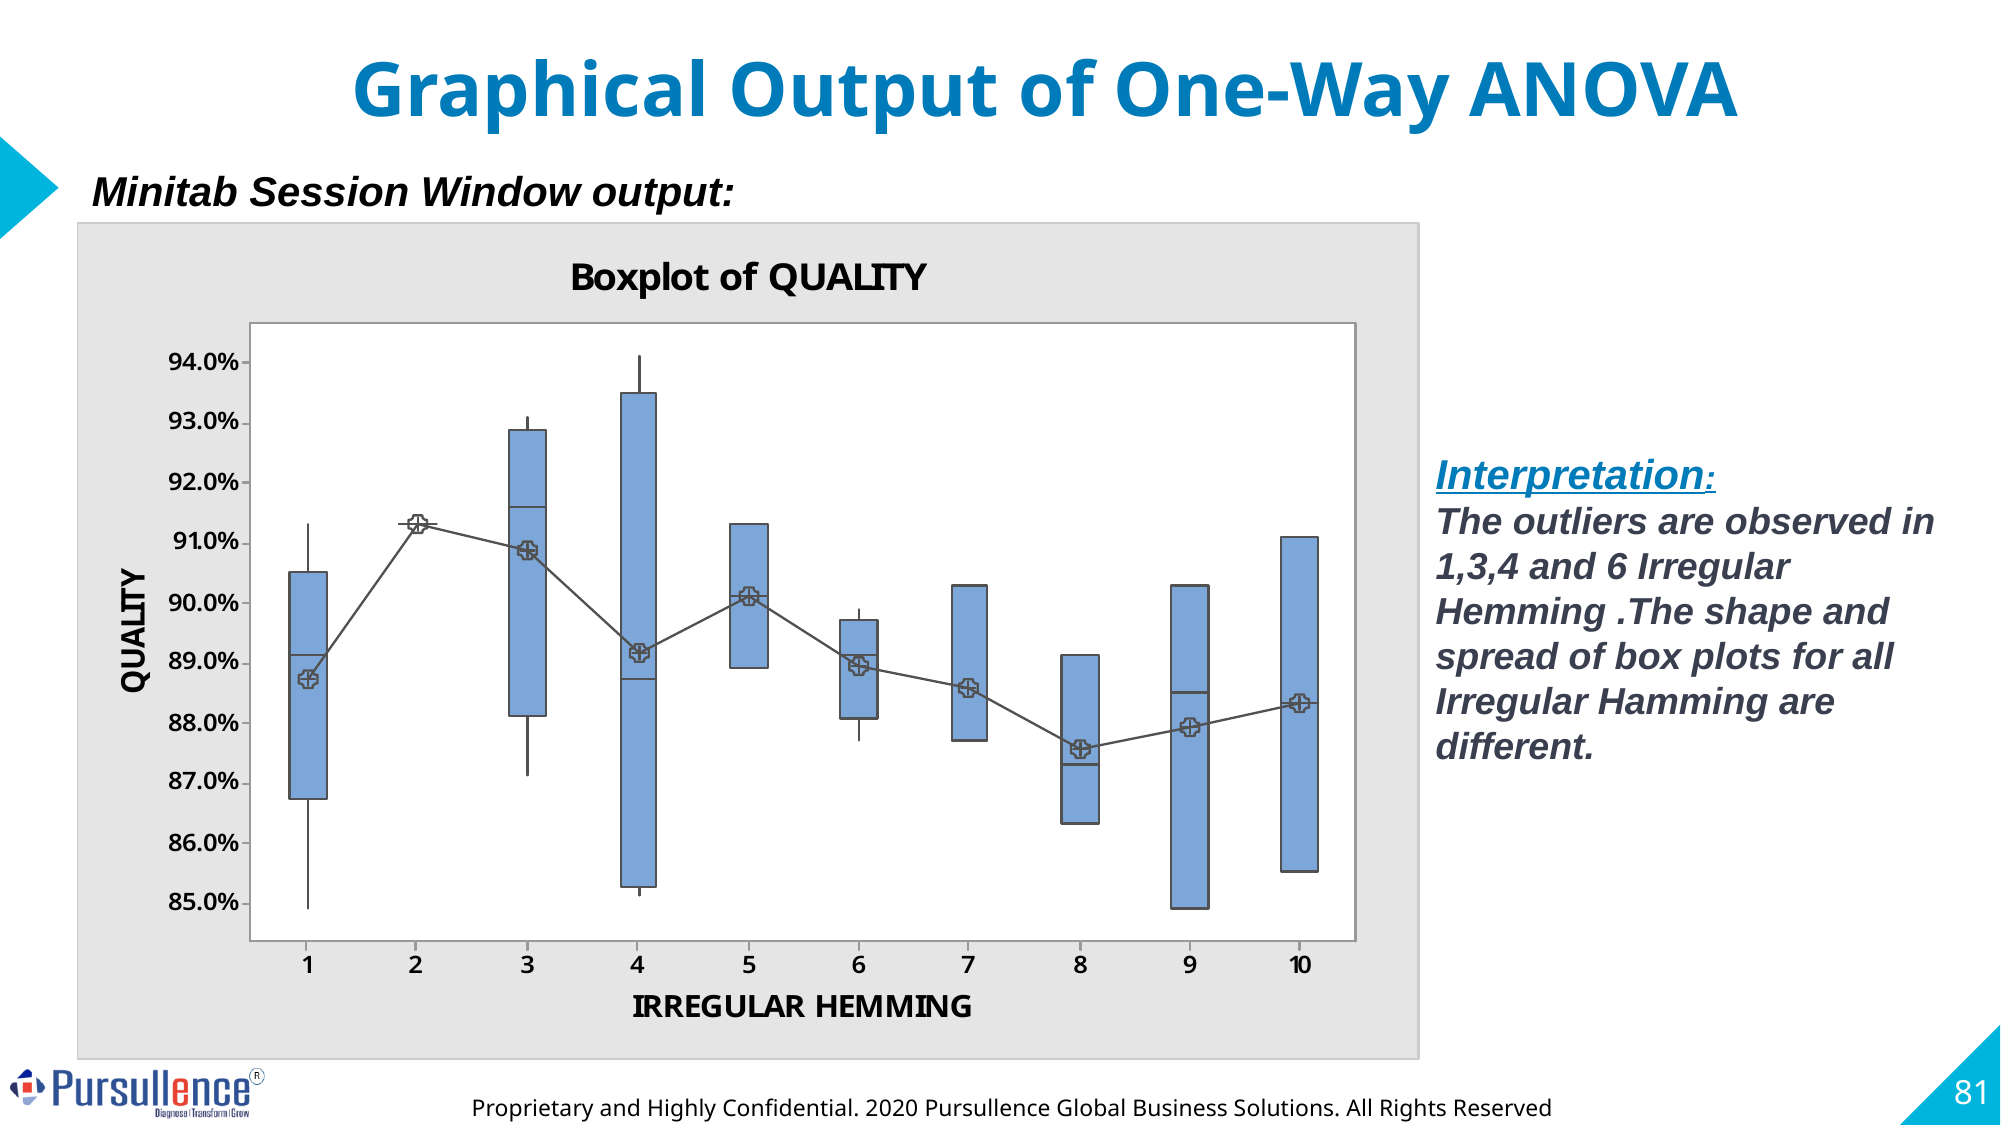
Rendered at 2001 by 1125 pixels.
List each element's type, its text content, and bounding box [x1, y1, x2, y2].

text_box Interpretation: The outliers are observed in 1,3,4 and 6 Irregular Hemming .The shape and spread of box plots for all Irregular Hamming are different. [1427, 440, 2000, 775]
text_box Graphical Output of One-Way ANOVA [317, 0, 1774, 110]
text_box Minitab Session Window output: [77, 157, 1217, 221]
picture [0, 222, 1422, 1122]
slide_number 81 [1891, 1014, 1992, 1117]
text_box Proprietary and Highly Confidential. 2020 Pursullence Global Business Solutions. All Rights Reserved [456, 1085, 1734, 1125]
